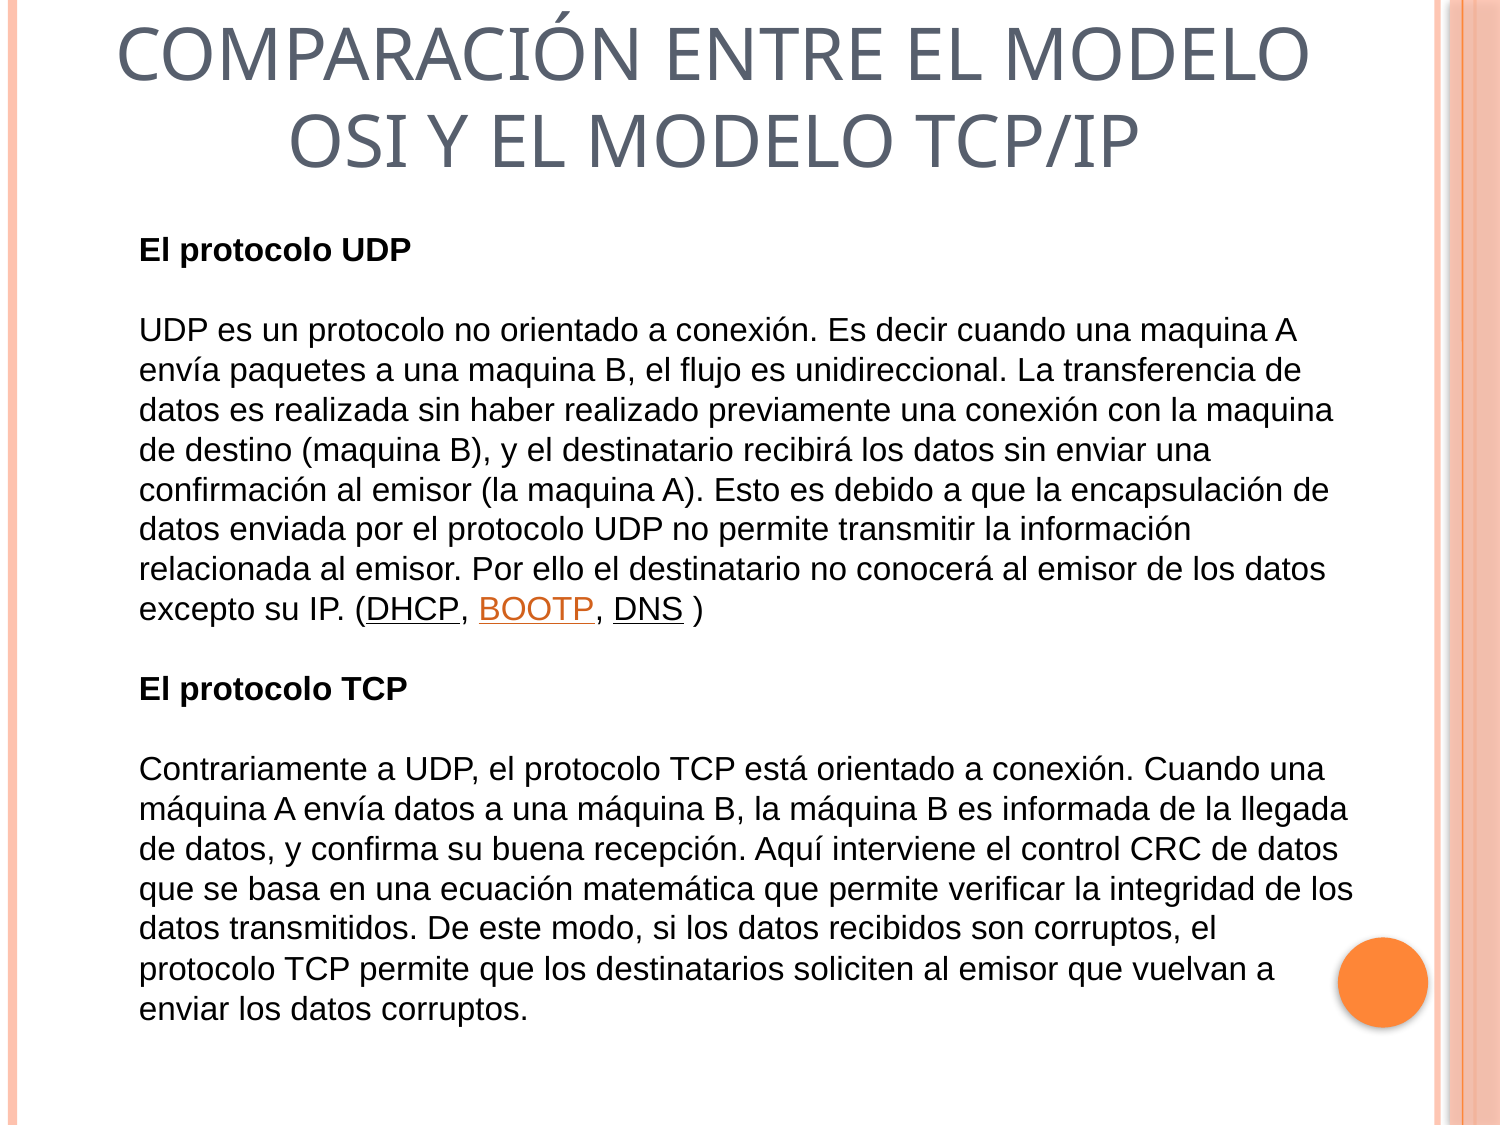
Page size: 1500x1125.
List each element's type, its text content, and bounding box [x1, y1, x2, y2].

text_box Comparación entre el modelo OSI y el modelo TCP/IP [76, 0, 1353, 190]
text_box El protocolo UDP UDP es un protocolo no orientado a conexión. Es decir cuando una maquina A envía paquetes a una maquina B, el flujo es unidireccional. La transferencia de datos es realizada sin haber realizado previamente una conexión con la maquina de destino (maquina B), y el destinatario recibirá los datos sin enviar una confirmación al emisor (la maquina A). Esto es debido a que la encapsulación de datos enviada por el protocolo UDP no permite transmitir la información relacionada al emisor. Por ello el destinatario no conocerá al emisor de los datos excepto su IP. (DHCP, BOOTP, DNS ) El protocolo TCP Contrariamente a UDP, el protocolo TCP está orientado a conexión. Cuando una máquina A envía datos a una máquina B, la máquina B es informada de la llegada de datos, y confirma su buena recepción. Aquí interviene el control CRC de datos que se basa en una ecuación matemática que permite verificar la integridad de los datos transmitidos. De este modo, si los datos recibidos son corruptos, el protocolo TCP permite que los destinatarios soliciten al emisor que vuelvan a enviar los datos corruptos. [123, 175, 1376, 1034]
